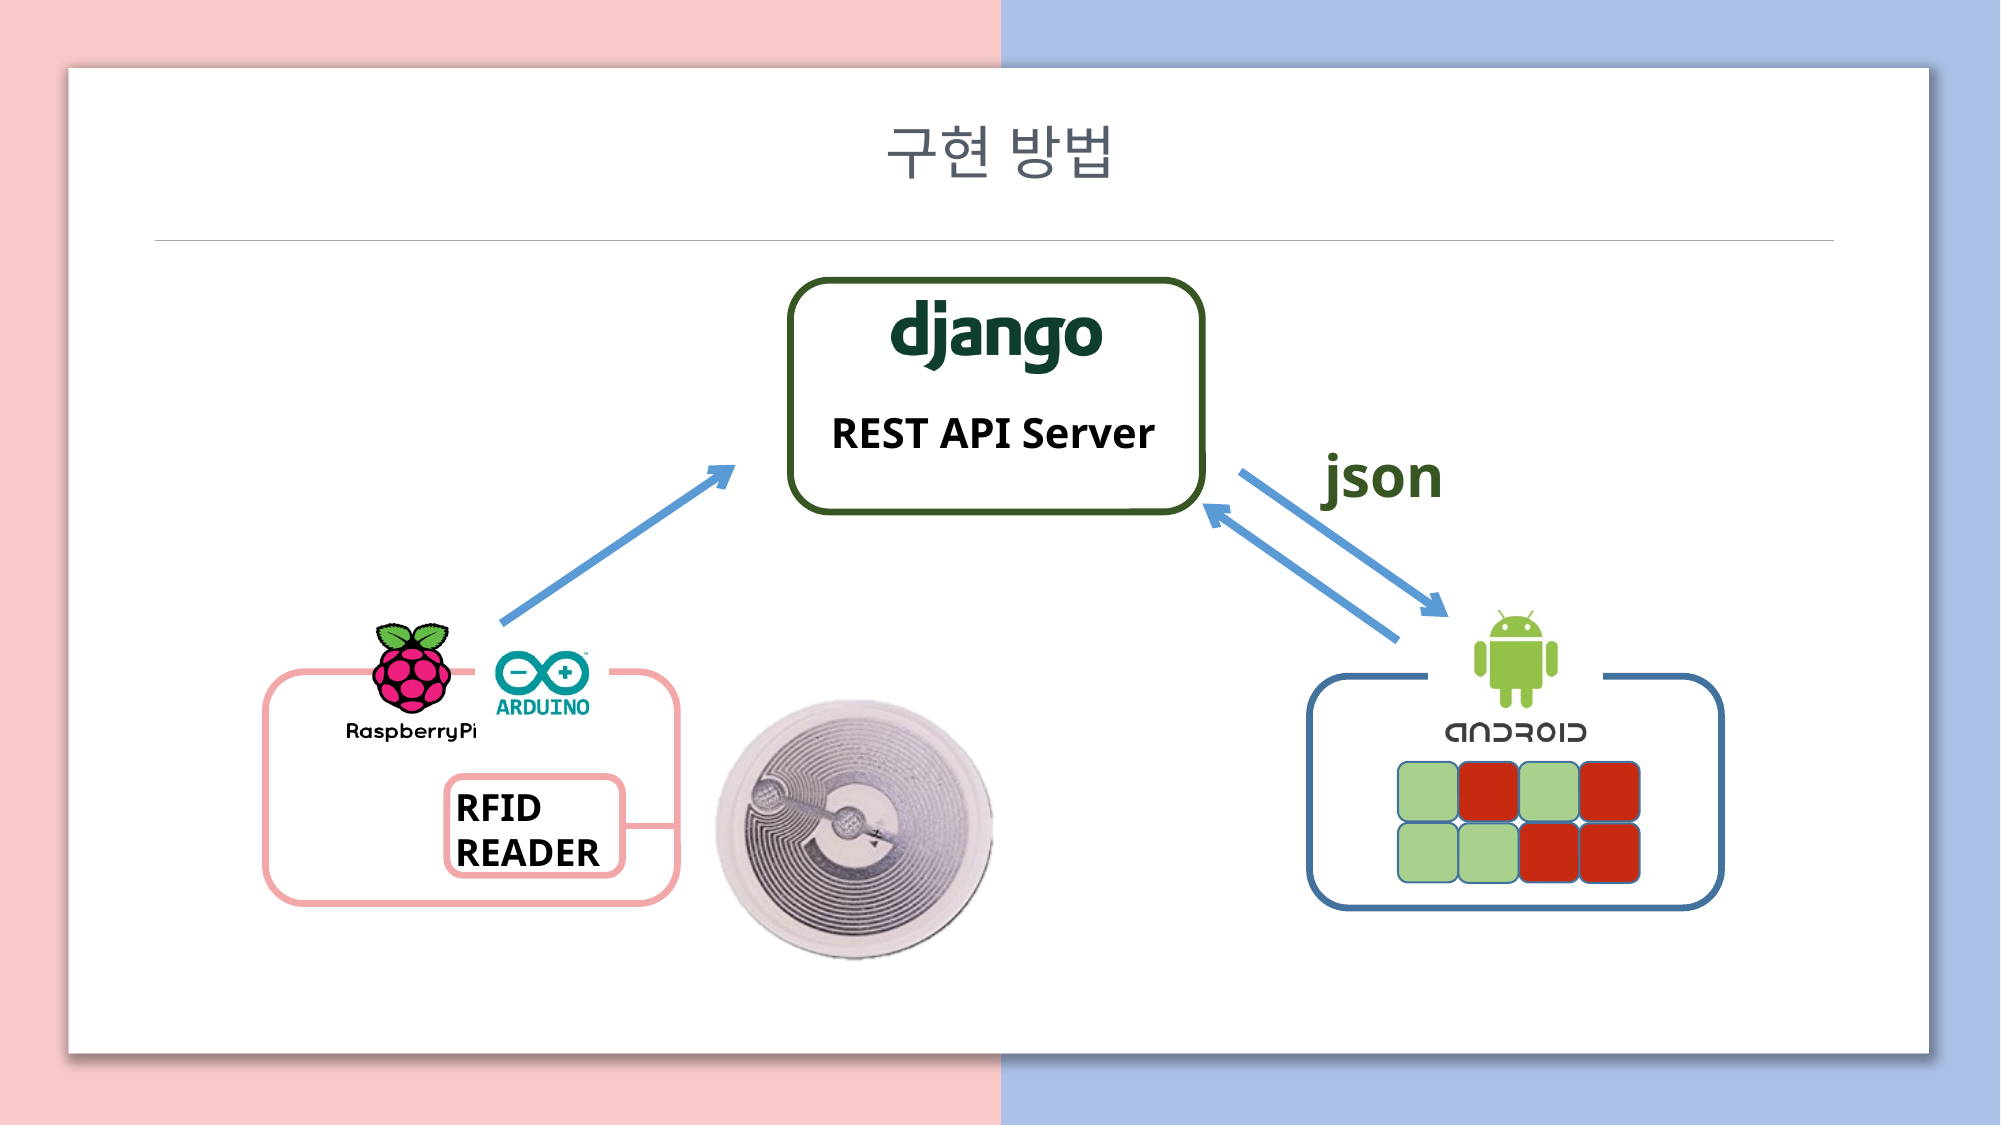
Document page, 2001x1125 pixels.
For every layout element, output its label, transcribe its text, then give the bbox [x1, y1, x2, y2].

text_box [1308, 675, 1723, 910]
text_box Rest API Server [789, 279, 1204, 513]
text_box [440, 776, 608, 883]
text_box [1202, 503, 1398, 641]
text_box [264, 670, 608, 905]
text_box REST API Server [816, 399, 1260, 464]
text_box json [1309, 431, 1519, 517]
text_box 구현 방법 [363, 102, 1639, 209]
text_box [501, 464, 736, 624]
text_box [1397, 761, 1640, 883]
picture [0, 0, 2001, 1125]
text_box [1240, 471, 1449, 618]
